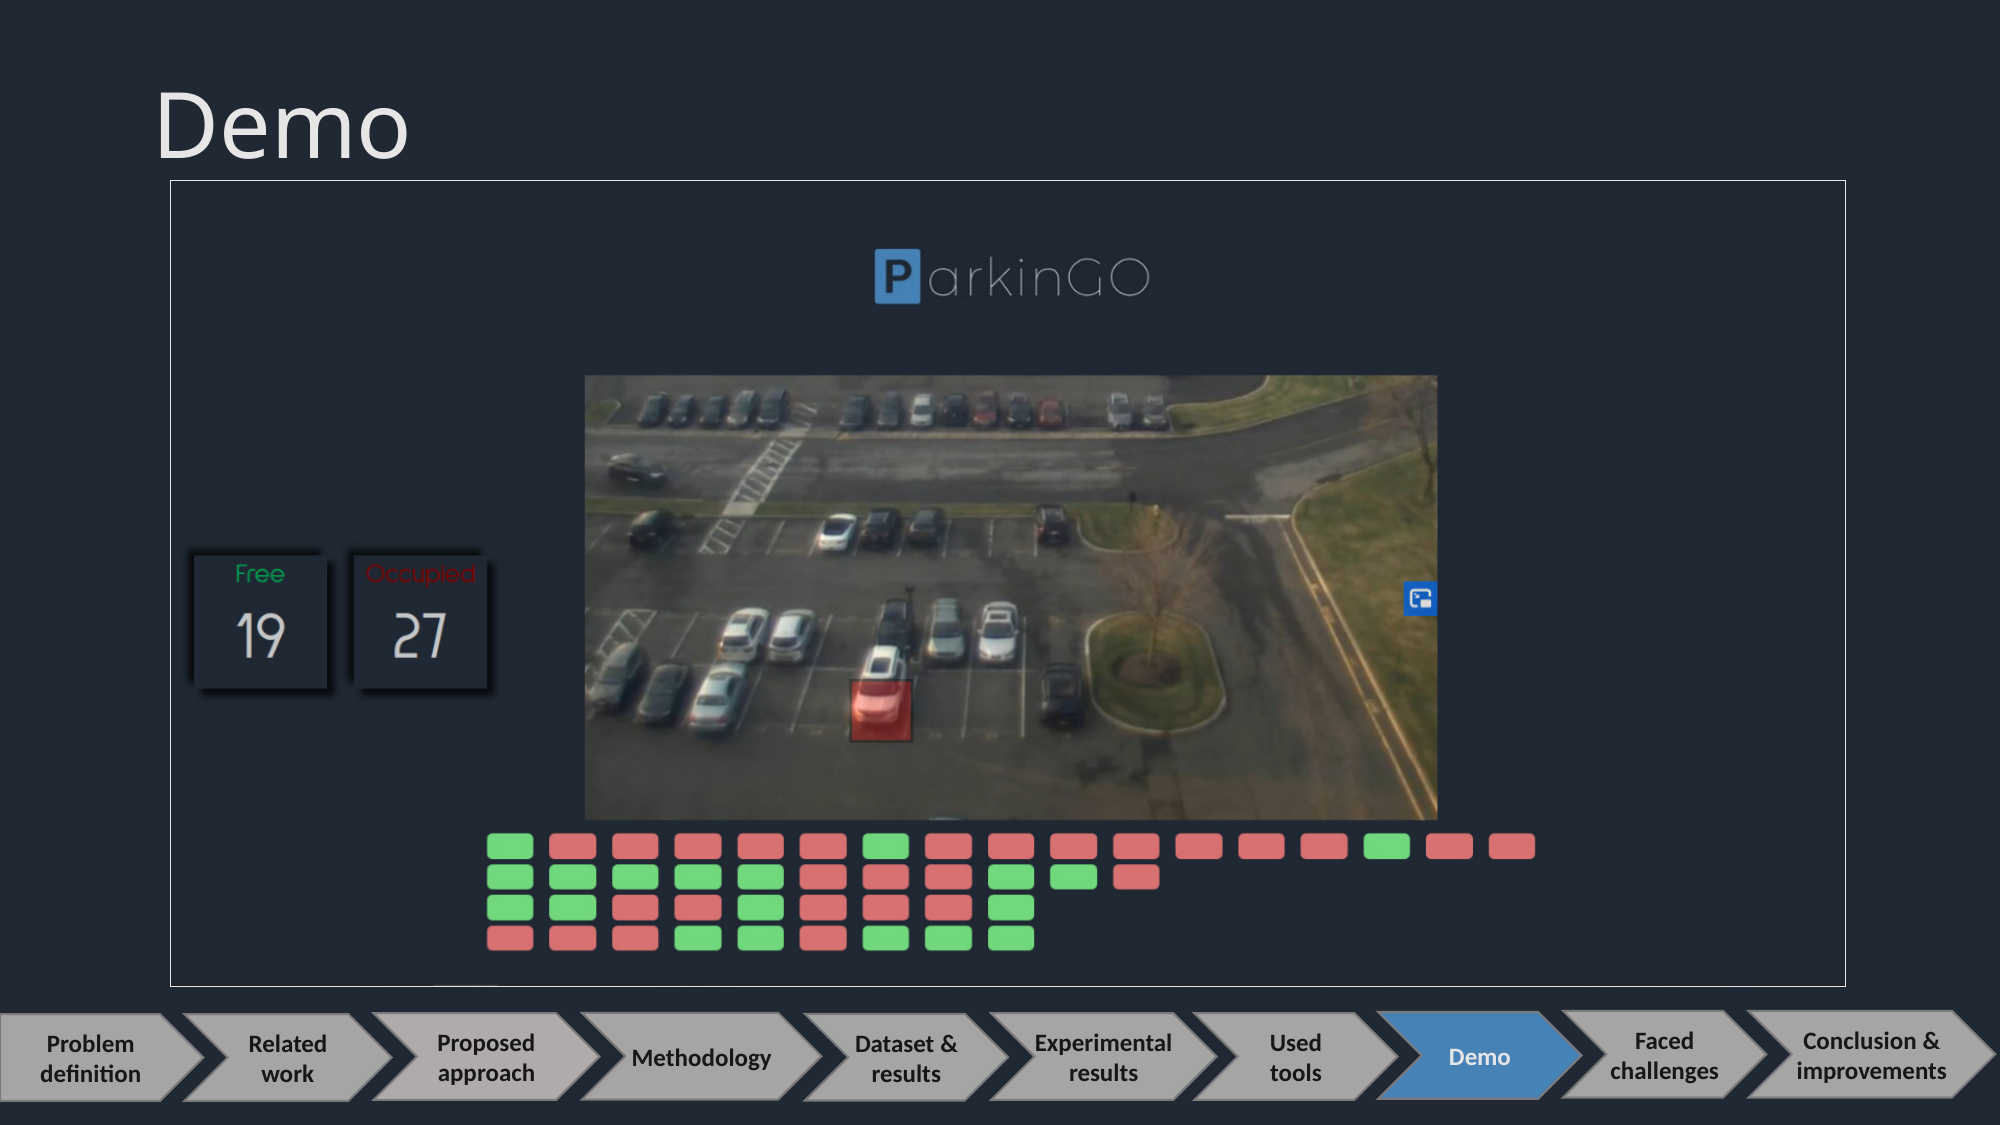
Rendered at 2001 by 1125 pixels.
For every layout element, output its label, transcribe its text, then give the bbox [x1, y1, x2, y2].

text_box Experimental results [988, 1012, 1219, 1101]
text_box Related work [181, 1013, 394, 1102]
text_box Used tools [1191, 1012, 1400, 1101]
text_box Dataset & results [802, 1012, 1010, 1102]
text_box Problem definition [0, 1013, 205, 1102]
text_box Demo [1375, 1010, 1584, 1100]
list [170, 180, 1846, 987]
text_box Faced challenges [1560, 1009, 1768, 1099]
text_box Conclusion & improvements [1745, 1009, 1997, 1099]
title Demo [137, 20, 1863, 238]
text_box Methodology [579, 1011, 823, 1101]
text_box Proposed approach [371, 1012, 602, 1101]
